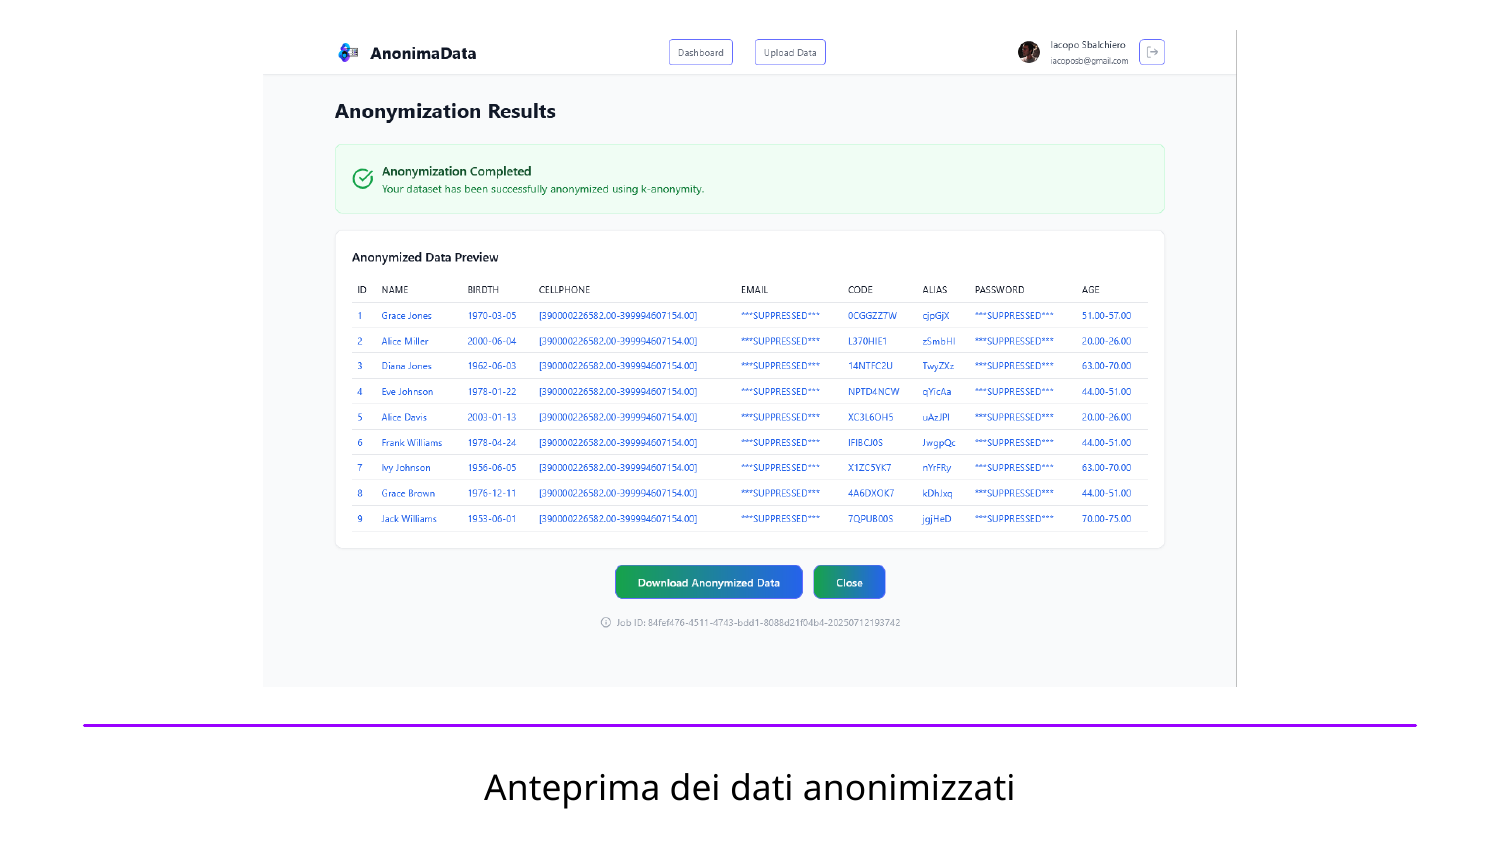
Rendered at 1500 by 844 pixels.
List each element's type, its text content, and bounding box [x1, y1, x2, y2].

picture [262, 30, 1237, 687]
list Anteprima dei dati anonimizzati [84, 758, 1416, 844]
